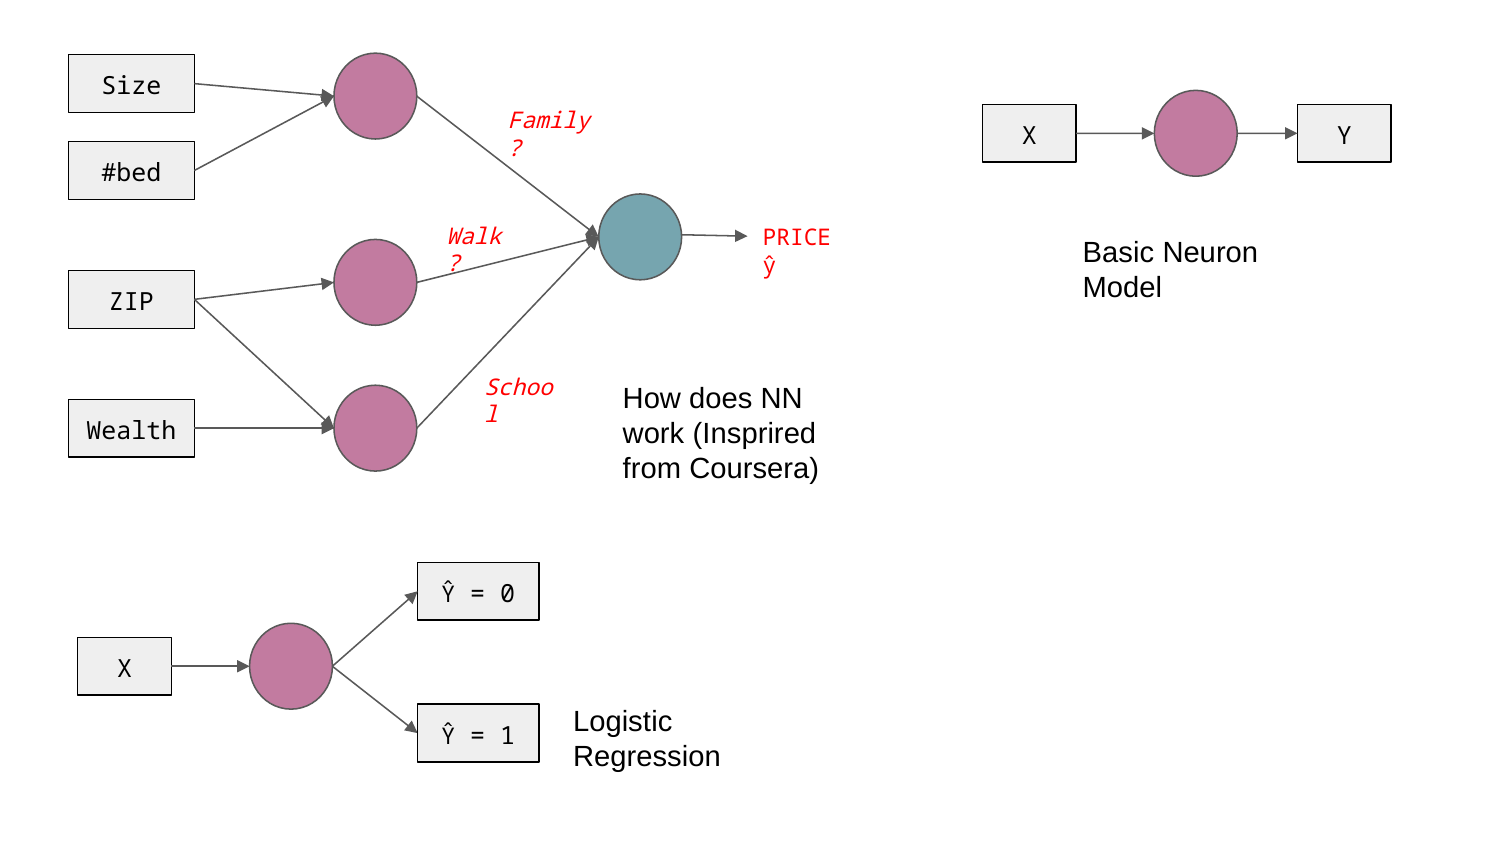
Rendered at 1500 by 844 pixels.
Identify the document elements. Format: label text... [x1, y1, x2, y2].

text_box Ŷ = 0 [417, 562, 539, 621]
text_box X [982, 104, 1077, 163]
text_box [334, 385, 417, 472]
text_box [416, 95, 600, 235]
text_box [194, 95, 335, 171]
text_box Size [68, 54, 195, 113]
text_box [334, 239, 411, 326]
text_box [332, 590, 418, 665]
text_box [194, 299, 335, 429]
text_box X [77, 637, 172, 696]
text_box Y [1297, 104, 1392, 163]
text_box Logistic Regression [558, 687, 798, 771]
text_box [603, 193, 682, 280]
text_box Wealth [68, 399, 195, 458]
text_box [194, 282, 335, 298]
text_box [194, 83, 335, 95]
text_box [1154, 90, 1238, 177]
text_box [249, 623, 327, 710]
text_box Basic Neuron Model [1067, 217, 1308, 302]
text_box [336, 53, 417, 140]
text_box Ŷ = 1 [417, 704, 539, 763]
text_box #bed [68, 141, 195, 200]
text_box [416, 236, 600, 429]
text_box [332, 665, 418, 734]
text_box ZIP [68, 270, 195, 329]
text_box PRICE ŷ [747, 207, 874, 266]
text_box How does NN work (Insprired from Coursera) [607, 364, 848, 448]
text_box Family? [492, 91, 619, 149]
